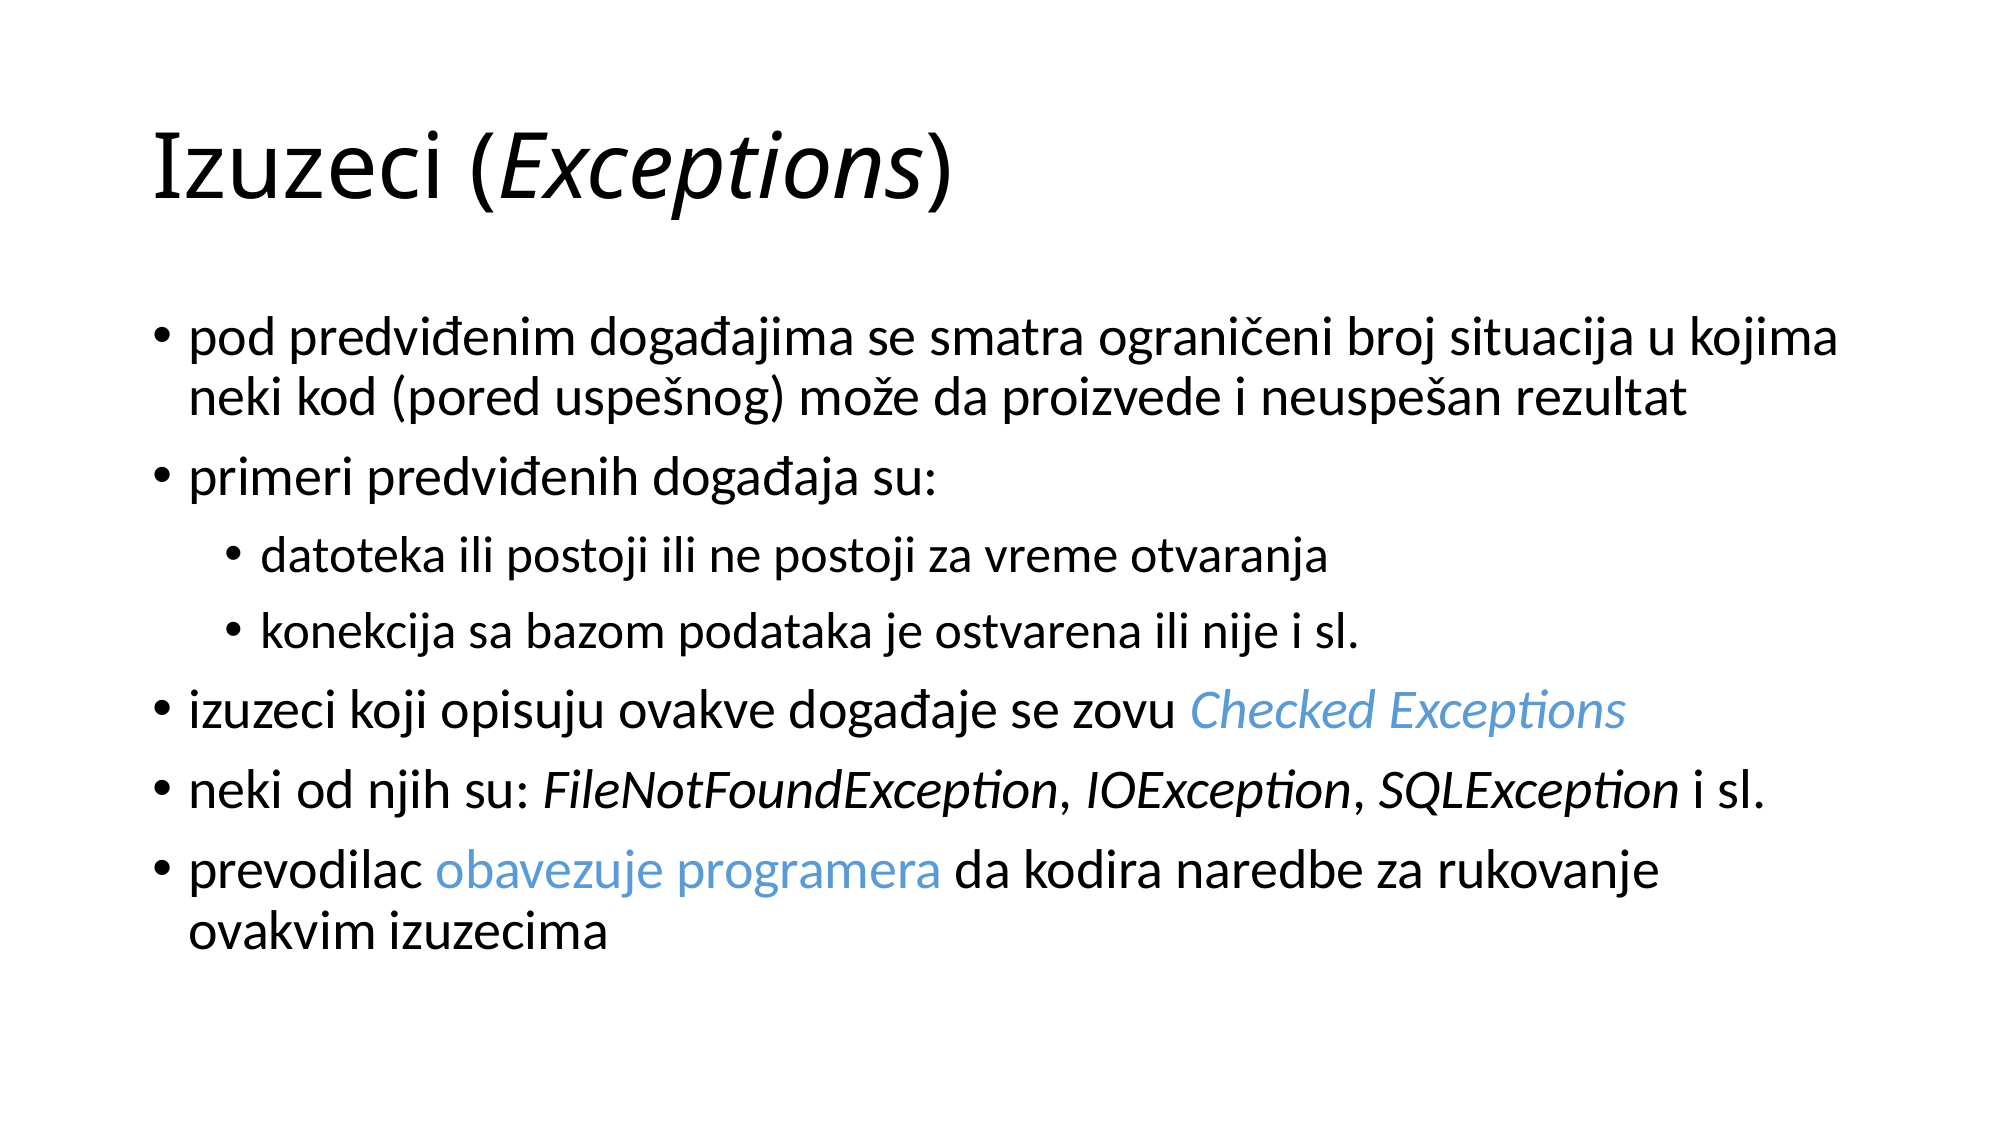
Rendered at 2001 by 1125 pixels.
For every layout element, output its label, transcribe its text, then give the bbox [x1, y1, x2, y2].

title Izuzeci (Exceptions) [137, 59, 1863, 278]
list pod predviđenim događajima se smatra ograničeni broj situacija u kojima neki kod (pored uspešnog) može da proizvede i neuspešan rezultat primeri predviđenih događaja su: datoteka ili postoji ili ne postoji za vreme otvaranja konekcija sa bazom podataka je ostvarena ili nije i sl. izuzeci koji opisuju ovakve događaje se zovu Checked Exceptions neki od njih su: FileNotFoundException, IOException, SQLException i sl. prevodilac obavezuje programera da kodira naredbe za rukovanje ovakvim izuzecima [137, 299, 1863, 1014]
